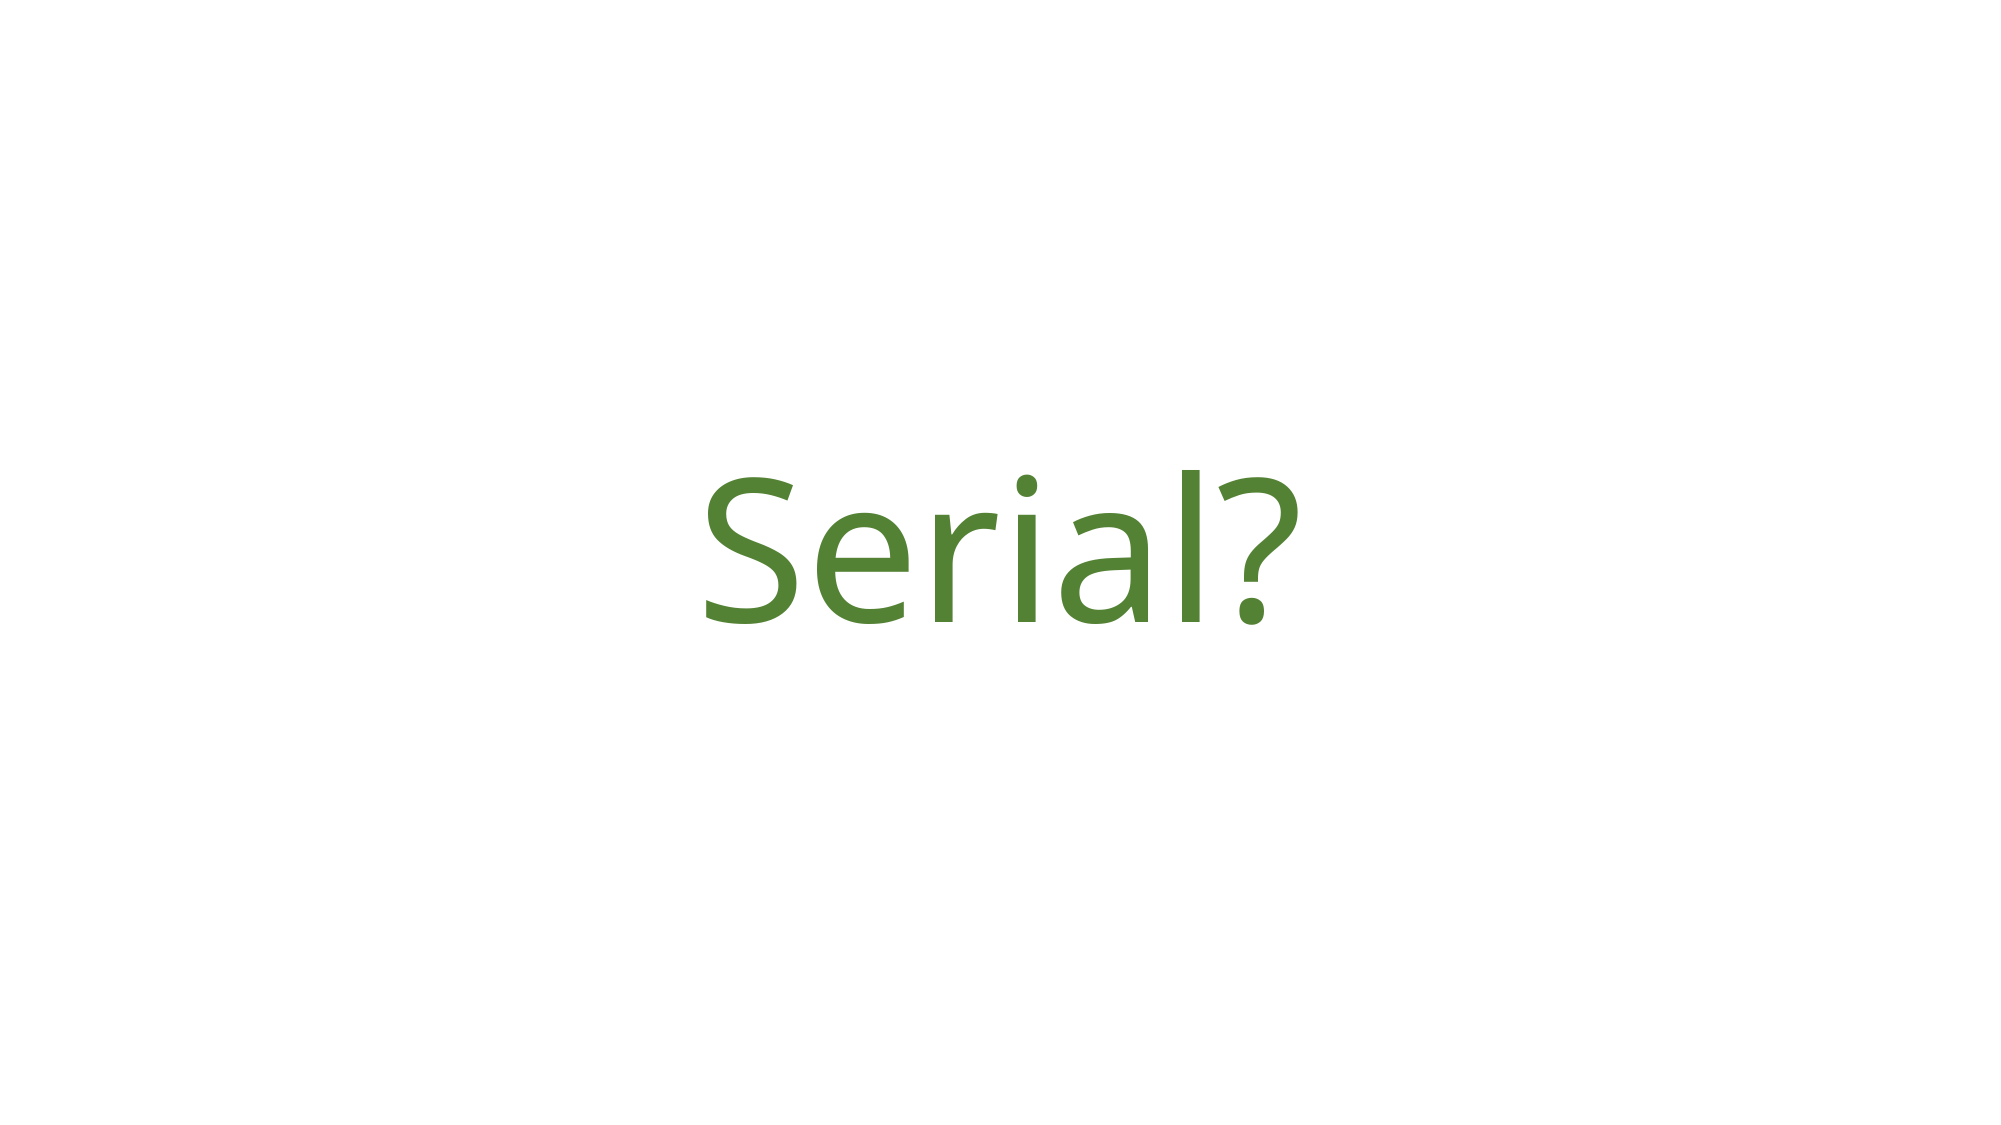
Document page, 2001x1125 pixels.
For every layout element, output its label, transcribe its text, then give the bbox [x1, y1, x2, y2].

title Serial? [249, 281, 1750, 674]
